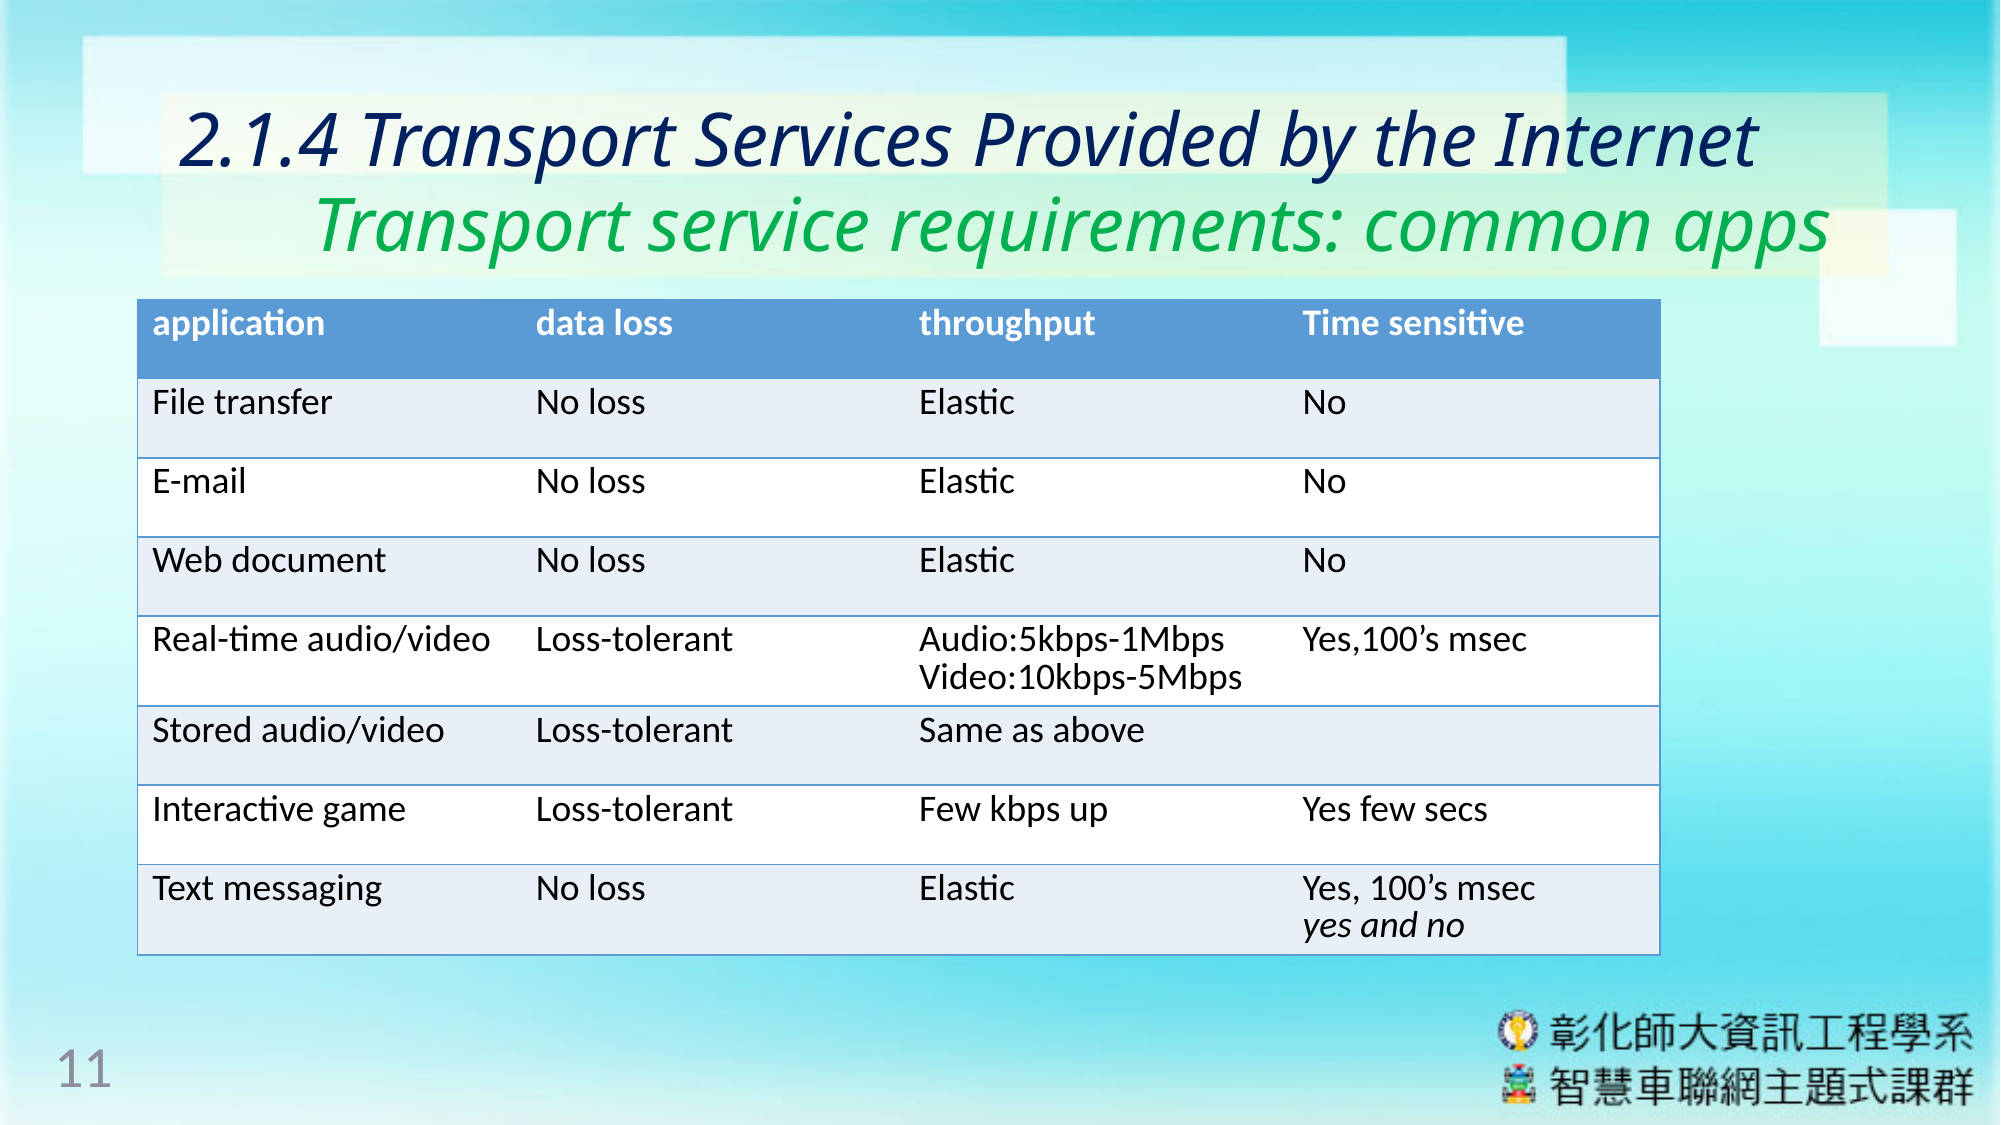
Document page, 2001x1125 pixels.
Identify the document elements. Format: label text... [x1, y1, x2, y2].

table_cell Same as above [904, 707, 1288, 784]
table_cell No [1288, 459, 1659, 536]
table_cell File transfer [138, 379, 521, 457]
table_cell Yes, 100’s msec yes and no [1288, 865, 1659, 954]
table_cell Real-time audio/video [138, 617, 521, 705]
table_cell No loss [521, 538, 904, 615]
table_cell Few kbps up [904, 786, 1288, 864]
table_cell Stored audio/video [138, 707, 521, 784]
table_header data loss [521, 300, 904, 378]
table_header throughput [904, 300, 1288, 378]
table_cell No loss [521, 459, 904, 536]
table_cell Interactive game [138, 786, 521, 864]
table_cell Audio:5kbps-1Mbps Video:10kbps-5Mbps [904, 617, 1288, 705]
table_cell Elastic [904, 459, 1288, 536]
table_cell Elastic [904, 379, 1288, 457]
table_cell Elastic [904, 865, 1288, 954]
table_header application [138, 300, 521, 378]
table_cell Loss-tolerant [521, 707, 904, 784]
title 2.1.4 Transport Services Provided by the Internet Transport service requirements: common apps [164, 93, 1884, 278]
table_cell No [1288, 538, 1659, 615]
table_cell Text messaging [138, 865, 521, 954]
table_cell Loss-tolerant [521, 786, 904, 864]
table_cell Yes,100’s msec [1288, 617, 1659, 705]
table_cell [1288, 707, 1659, 784]
table_cell No [1288, 379, 1659, 457]
table_cell No loss [521, 865, 904, 954]
table_cell No loss [521, 379, 904, 457]
table_cell Yes few secs [1288, 786, 1659, 864]
table_header Time sensitive [1288, 300, 1659, 378]
table_cell Web document [138, 538, 521, 615]
picture [0, 0, 2001, 1125]
table_cell Loss-tolerant [521, 617, 904, 705]
slide_number 11 [0, 1003, 129, 1125]
table_cell Elastic [904, 538, 1288, 615]
table_cell E-mail [138, 459, 521, 536]
